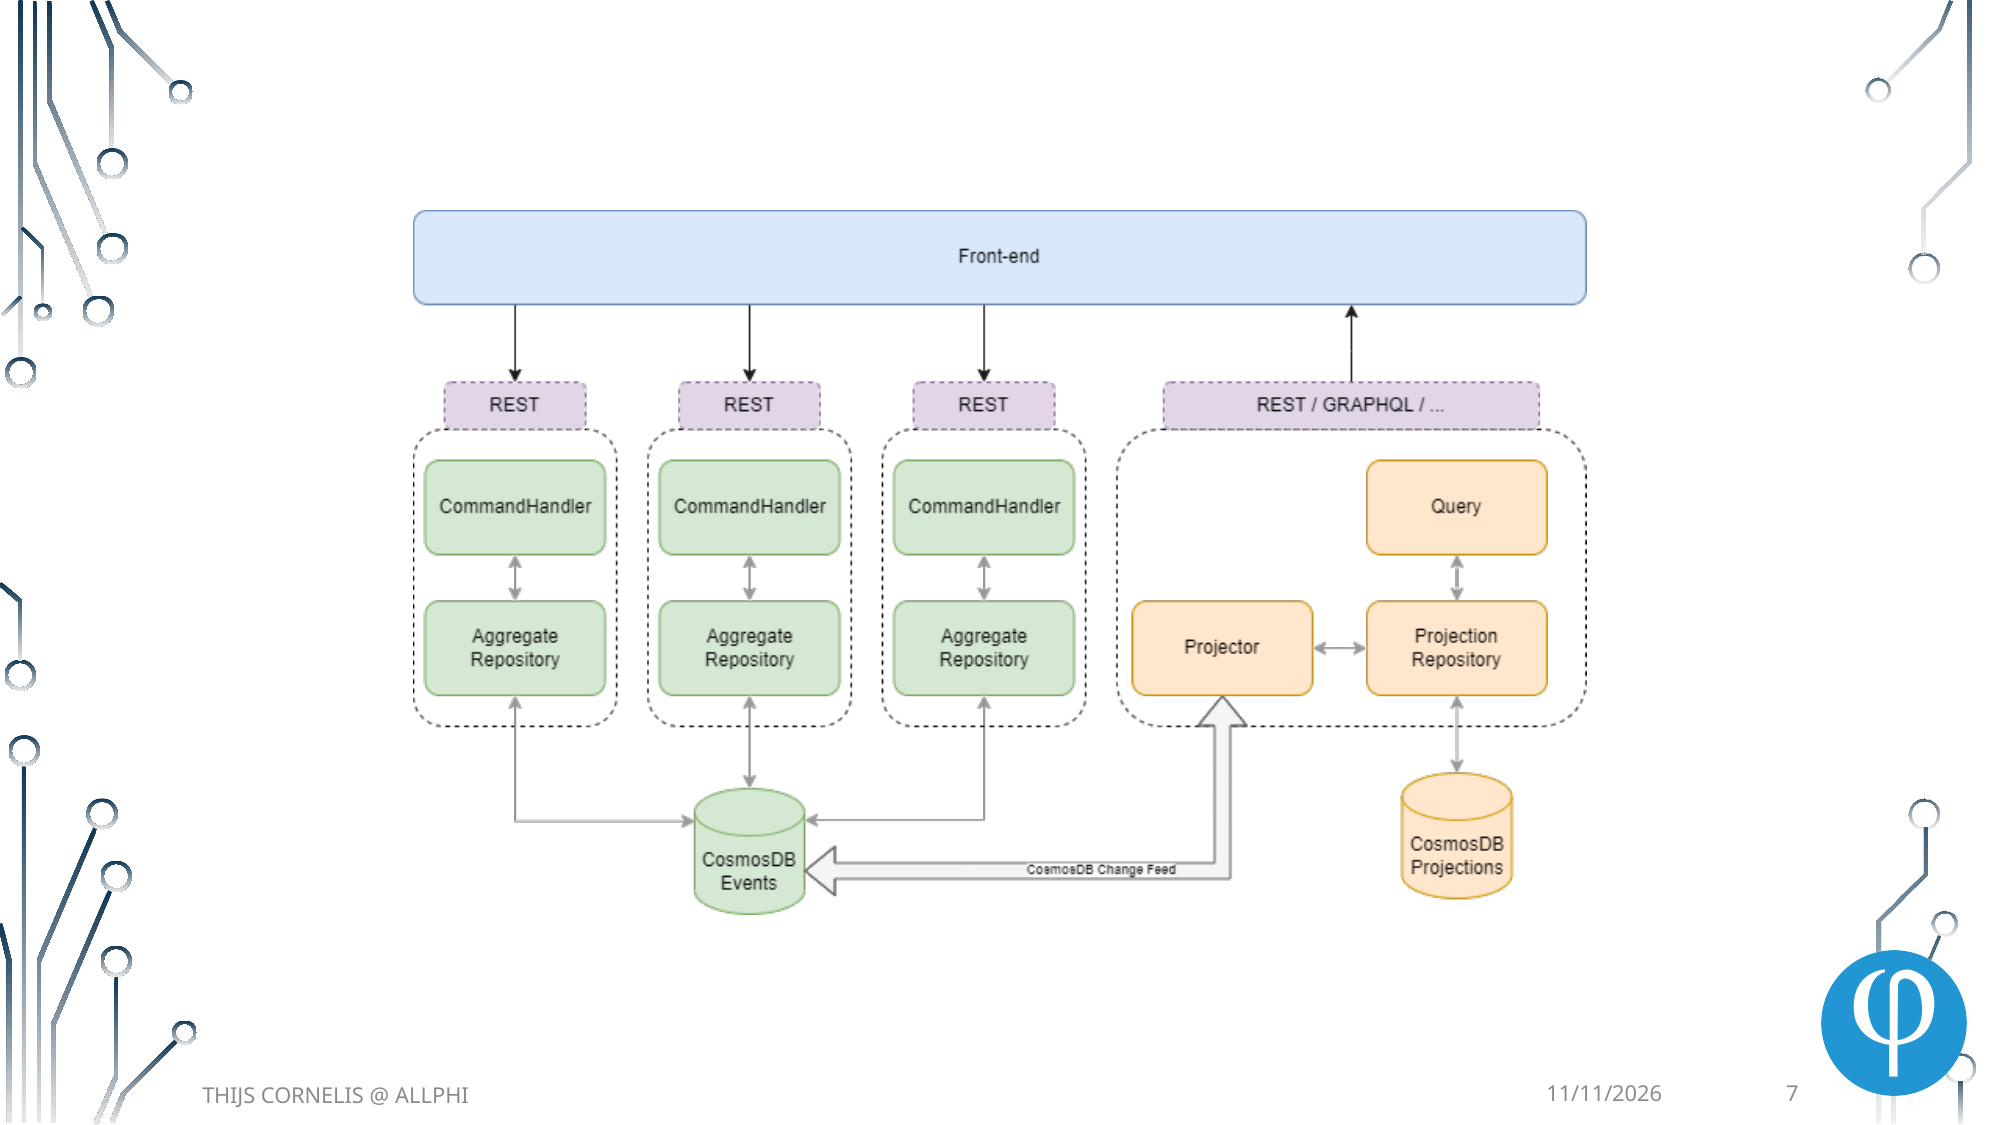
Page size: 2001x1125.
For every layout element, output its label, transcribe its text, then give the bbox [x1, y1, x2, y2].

picture [1821, 950, 1967, 1096]
picture [412, 209, 1587, 916]
slide_number 7 [1687, 1064, 1814, 1124]
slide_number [1227, 1064, 1678, 1124]
footer Thijs cornelis @ AllPhi [187, 1064, 1211, 1125]
